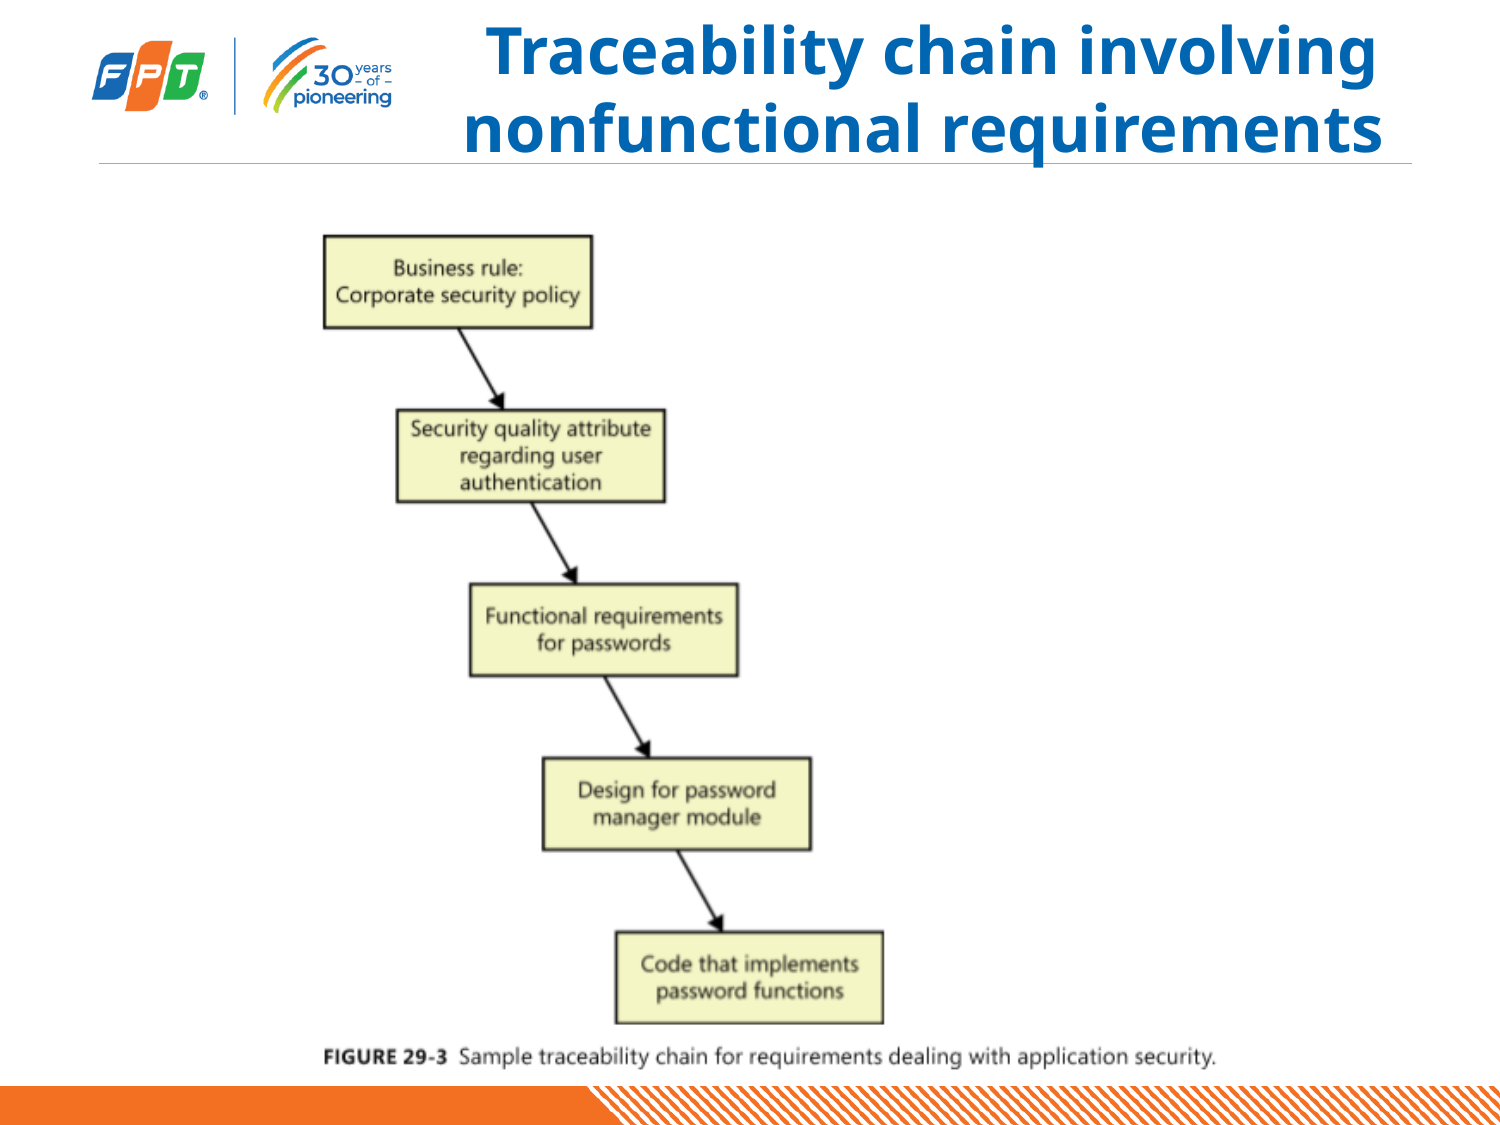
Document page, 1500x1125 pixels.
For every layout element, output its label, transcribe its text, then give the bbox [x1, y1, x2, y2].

title Traceability chain involving nonfunctional requirements [365, 1, 1483, 175]
picture [258, 218, 1232, 1080]
picture [0, 1086, 1500, 1125]
picture [56, 6, 365, 146]
